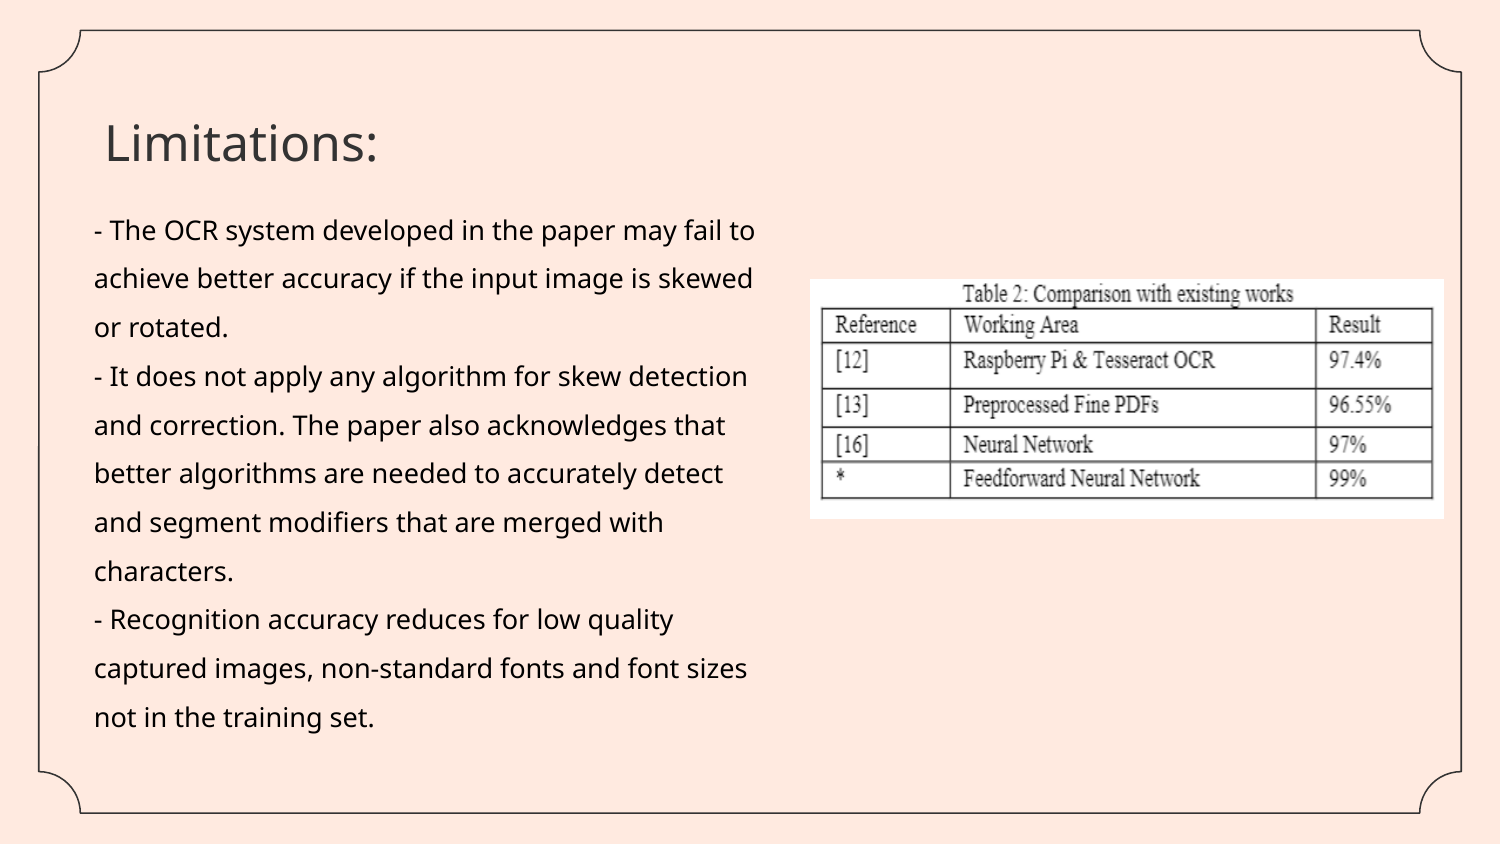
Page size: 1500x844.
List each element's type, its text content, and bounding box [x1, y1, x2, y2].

picture [810, 279, 1444, 519]
text_box Limitations: [89, 96, 859, 187]
text_box - The OCR system developed in the paper may fail to achieve better accuracy if the input image is skewed or rotated. - It does not apply any algorithm for skew detection and correction. The paper also acknowledges that better algorithms are needed to accurately detect and segment modifiers that are merged with characters. - Recognition accuracy reduces for low quality captured images, non-standard fonts and font sizes not in the training set. [54, 217, 811, 712]
